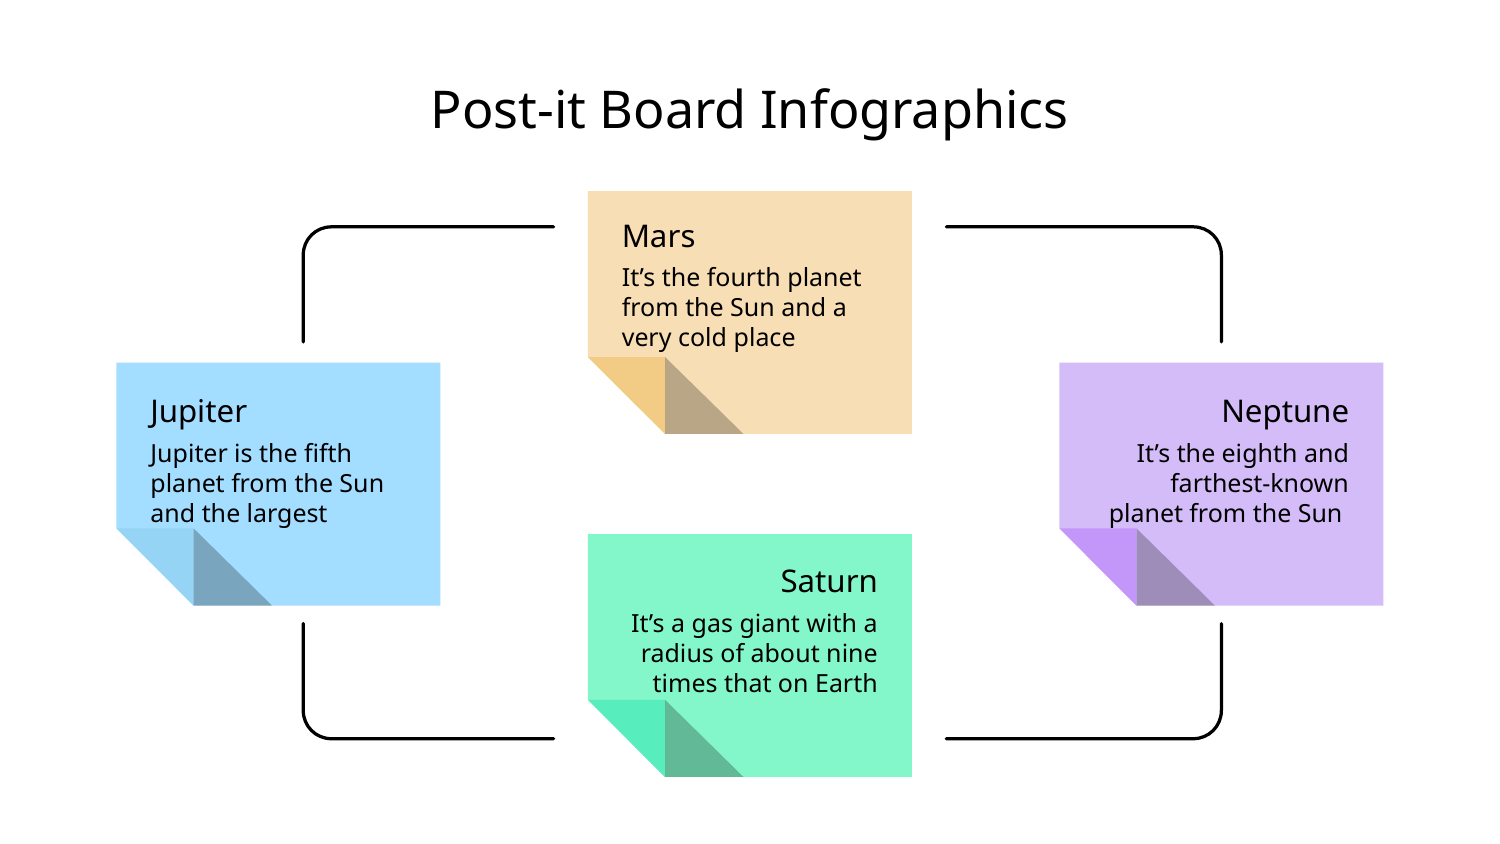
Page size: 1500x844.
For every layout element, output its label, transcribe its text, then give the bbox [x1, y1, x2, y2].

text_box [116, 362, 441, 606]
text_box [1059, 362, 1384, 606]
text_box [587, 190, 913, 435]
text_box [587, 533, 913, 778]
text_box Post-it Board Infographics [116, 74, 1384, 141]
